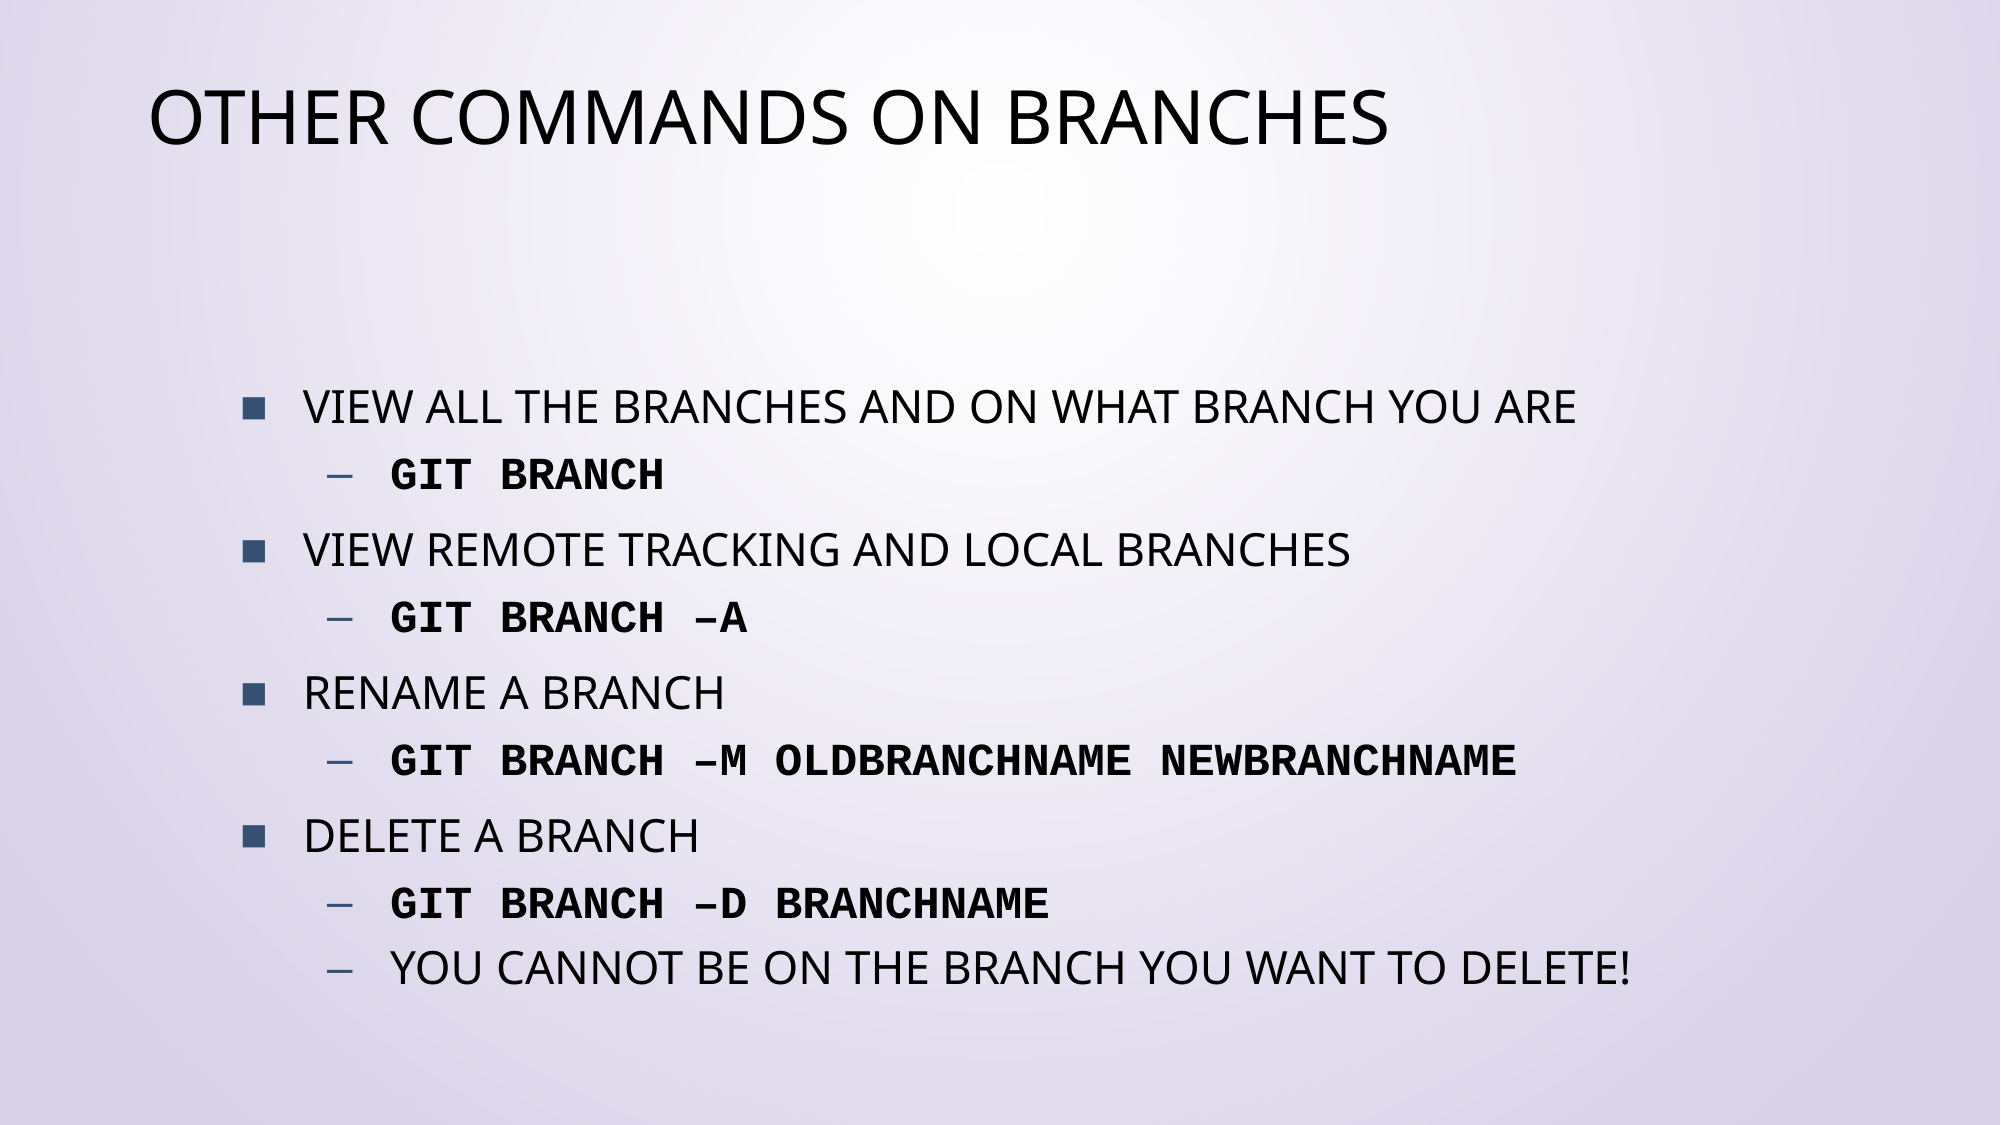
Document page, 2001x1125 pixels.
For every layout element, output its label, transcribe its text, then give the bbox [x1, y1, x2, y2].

title Other commands on branches [132, 73, 1868, 233]
picture [0, 0, 2000, 1125]
list View all the branches and on what branch you are git branch View remote tracking and local branches git branch –a Rename a branch git branch –m oldbranchname newbranchname Delete a branch git branch –d branchname You cannot be on the branch you want to delete! [225, 375, 1800, 1086]
